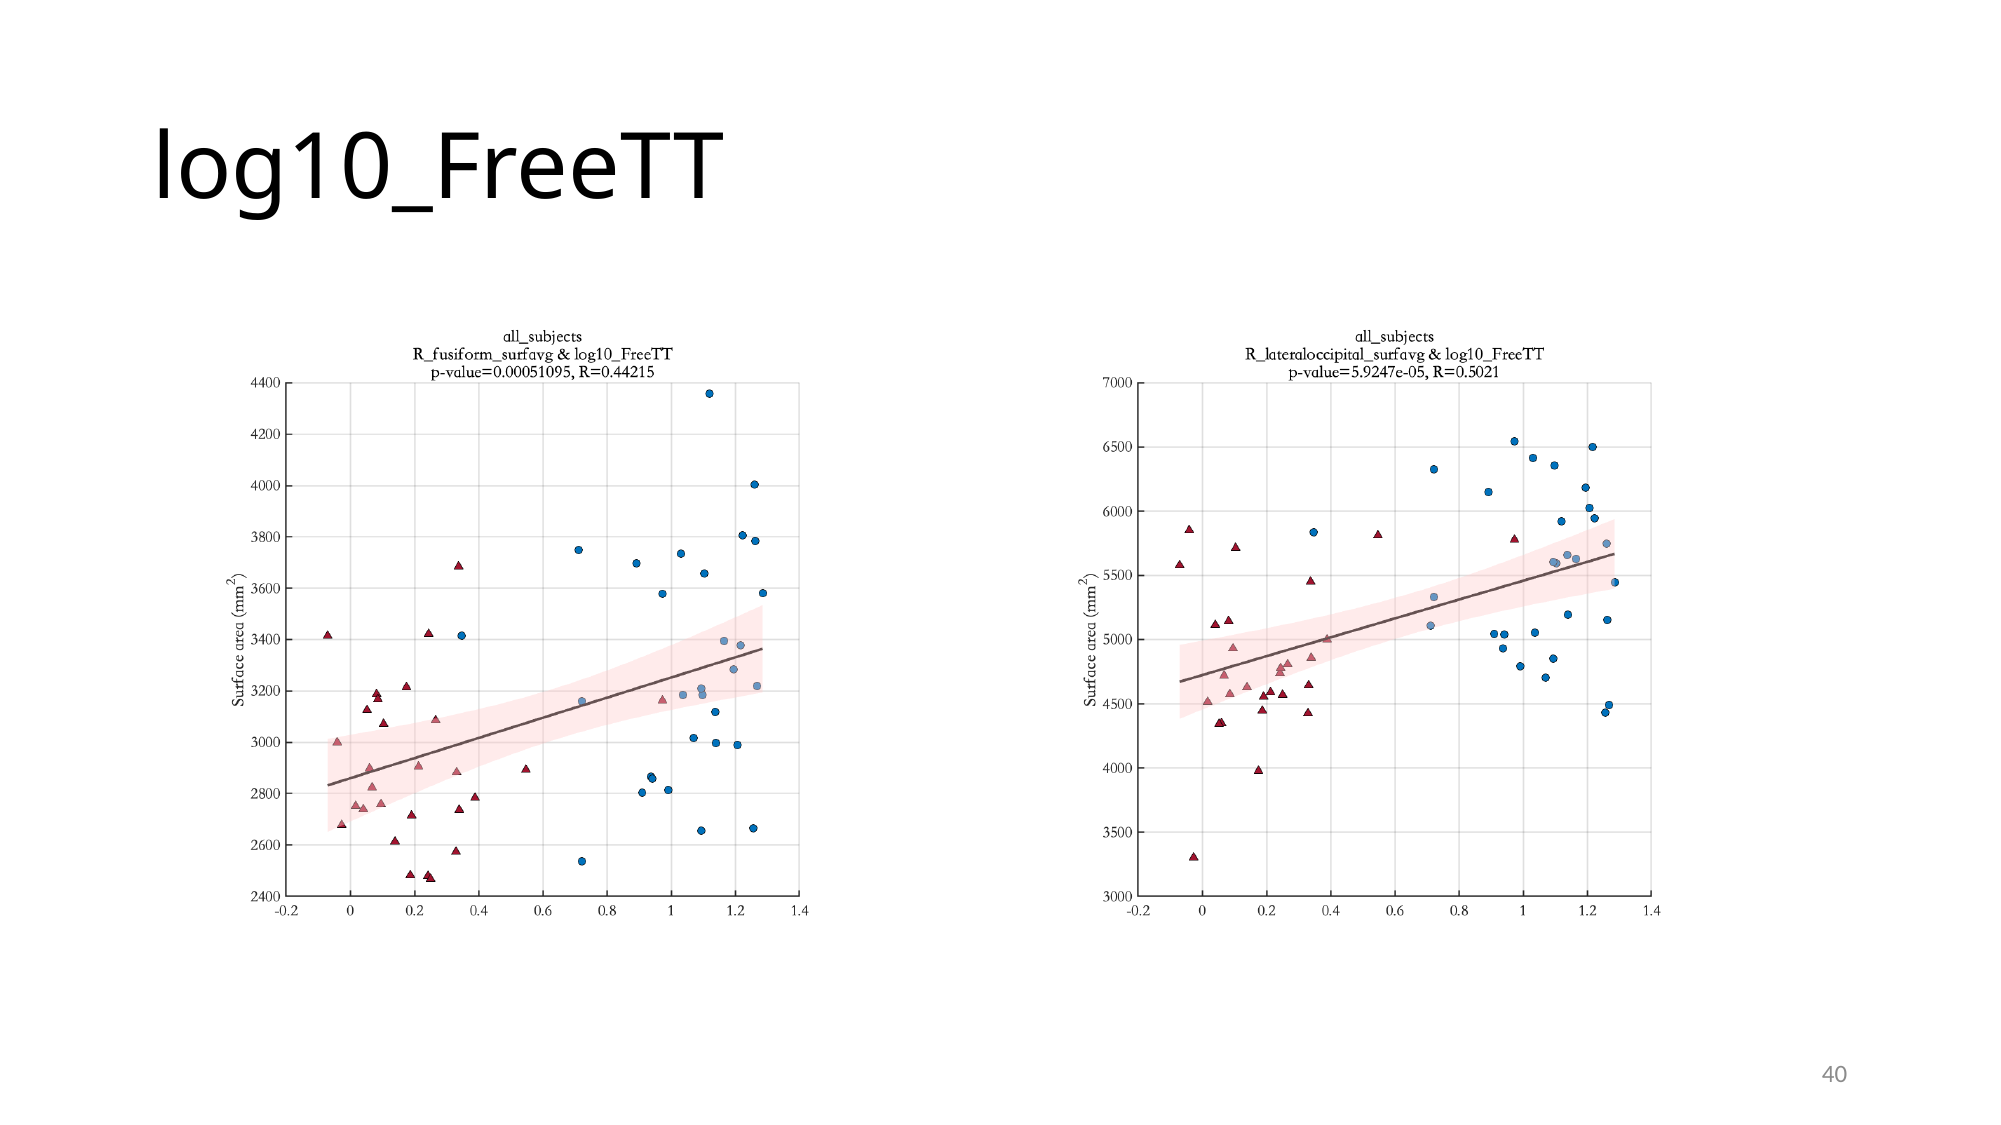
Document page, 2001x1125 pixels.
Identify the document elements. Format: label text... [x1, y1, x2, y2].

picture [1051, 319, 1714, 982]
slide_number 40 [1412, 1042, 1863, 1103]
title log10_FreeTT [137, 59, 1863, 278]
picture [199, 319, 862, 982]
